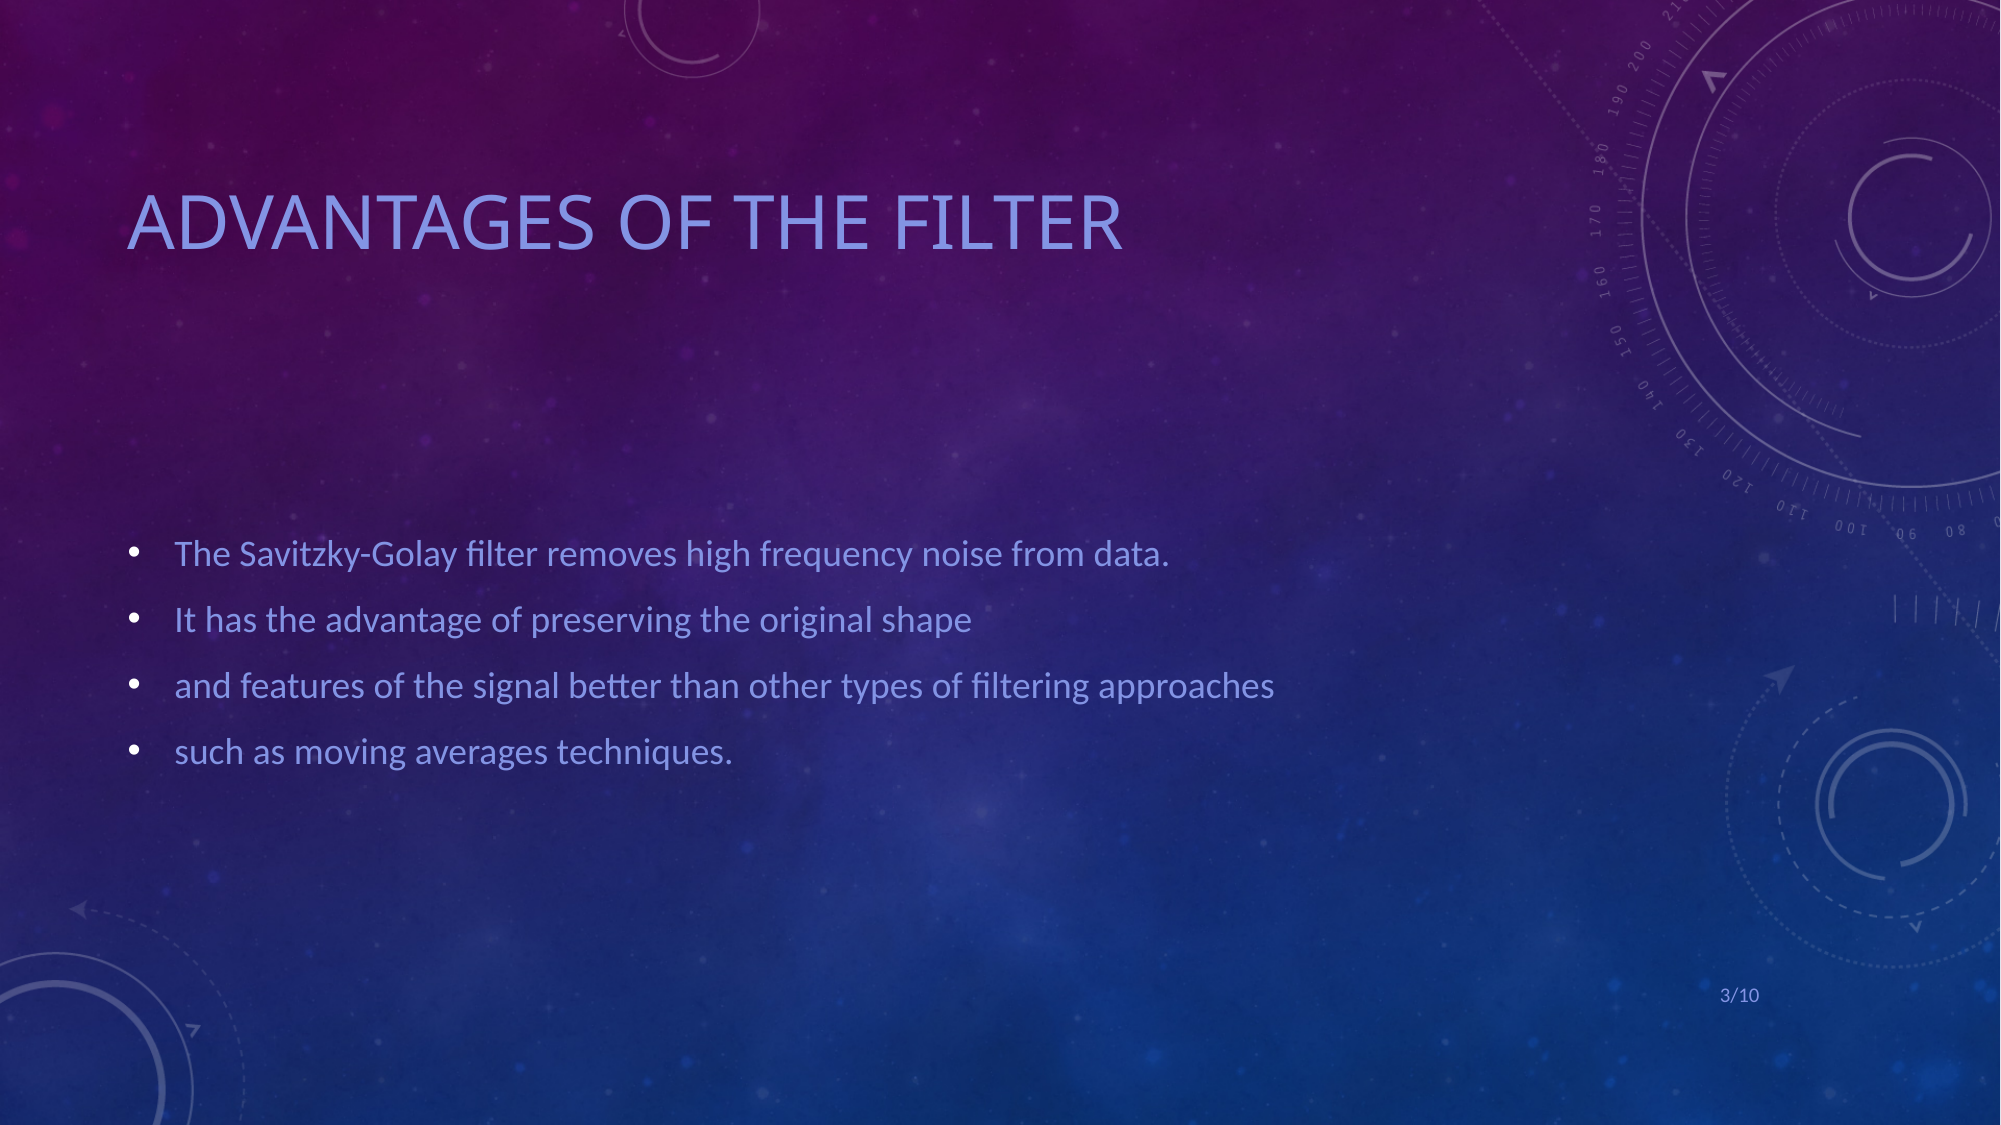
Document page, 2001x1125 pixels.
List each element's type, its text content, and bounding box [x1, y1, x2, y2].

list The Savitzky-Golay filter removes high frequency noise from data. It has the advantage of preserving the original shape and features of the signal better than other types of filtering approaches such as moving averages techniques. [112, 351, 1775, 950]
picture [0, 0, 2001, 1125]
title Advantages of the filter [112, 99, 1775, 339]
slide_number 3/10 [1684, 963, 1775, 1025]
